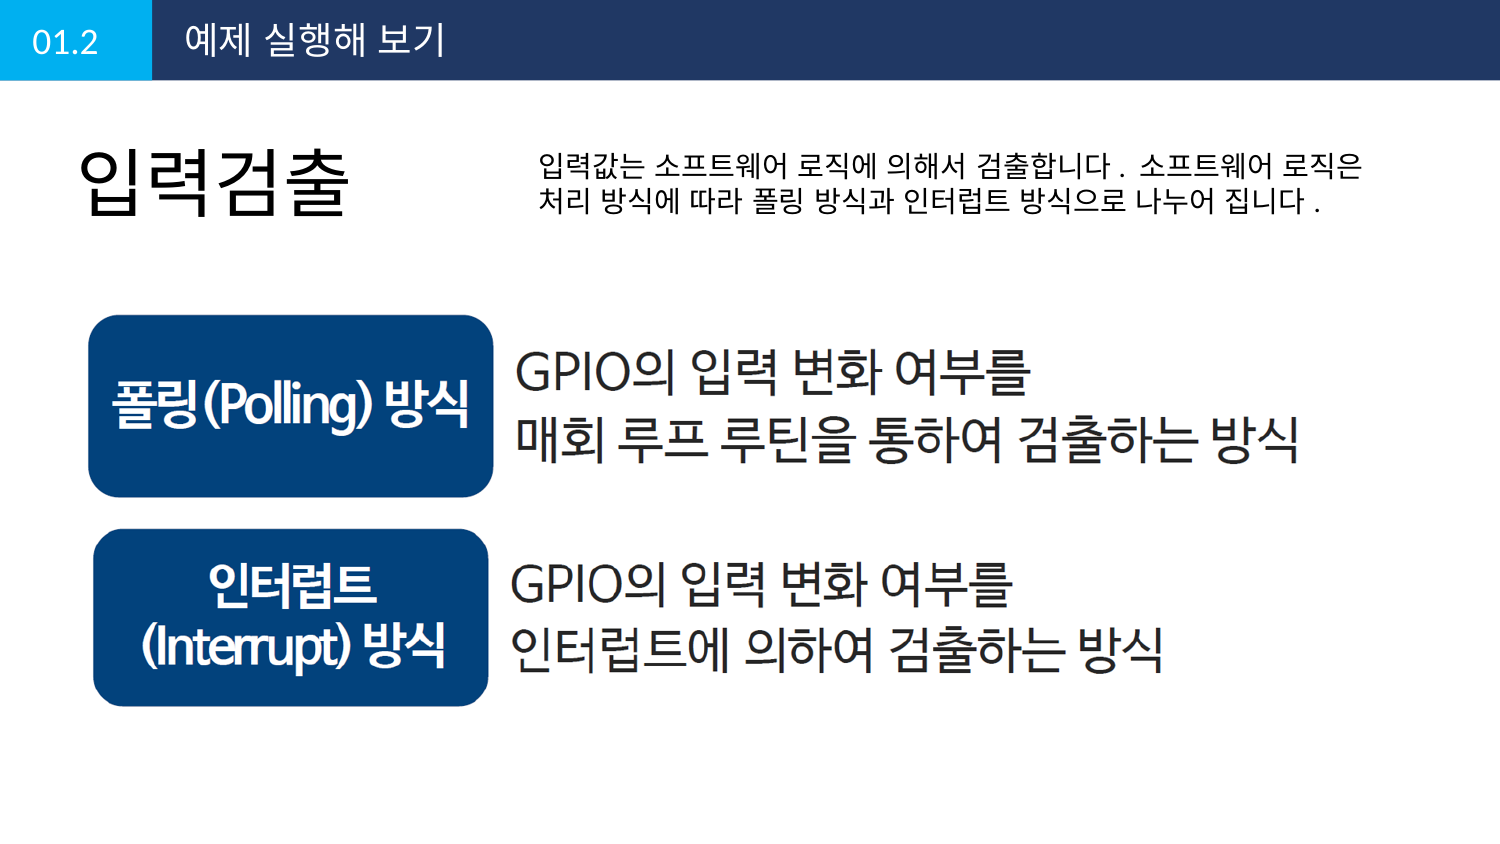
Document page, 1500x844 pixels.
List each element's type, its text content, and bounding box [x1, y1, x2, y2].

text_box 예제 실행해 보기 [169, 9, 945, 70]
text_box [0, 0, 153, 81]
picture [76, 303, 1313, 504]
text_box 입력검출 [61, 128, 444, 234]
text_box 입력값는 소프트웨어 로직에 의해서 검출합니다. 소프트웨어 로직은 처리 방식에 따라 폴링 방식과 인터럽트 방식으로 나누어 집니다. [523, 141, 1439, 226]
text_box 01.2 [17, 9, 115, 70]
text_box [153, 0, 1500, 81]
picture [85, 520, 1186, 714]
